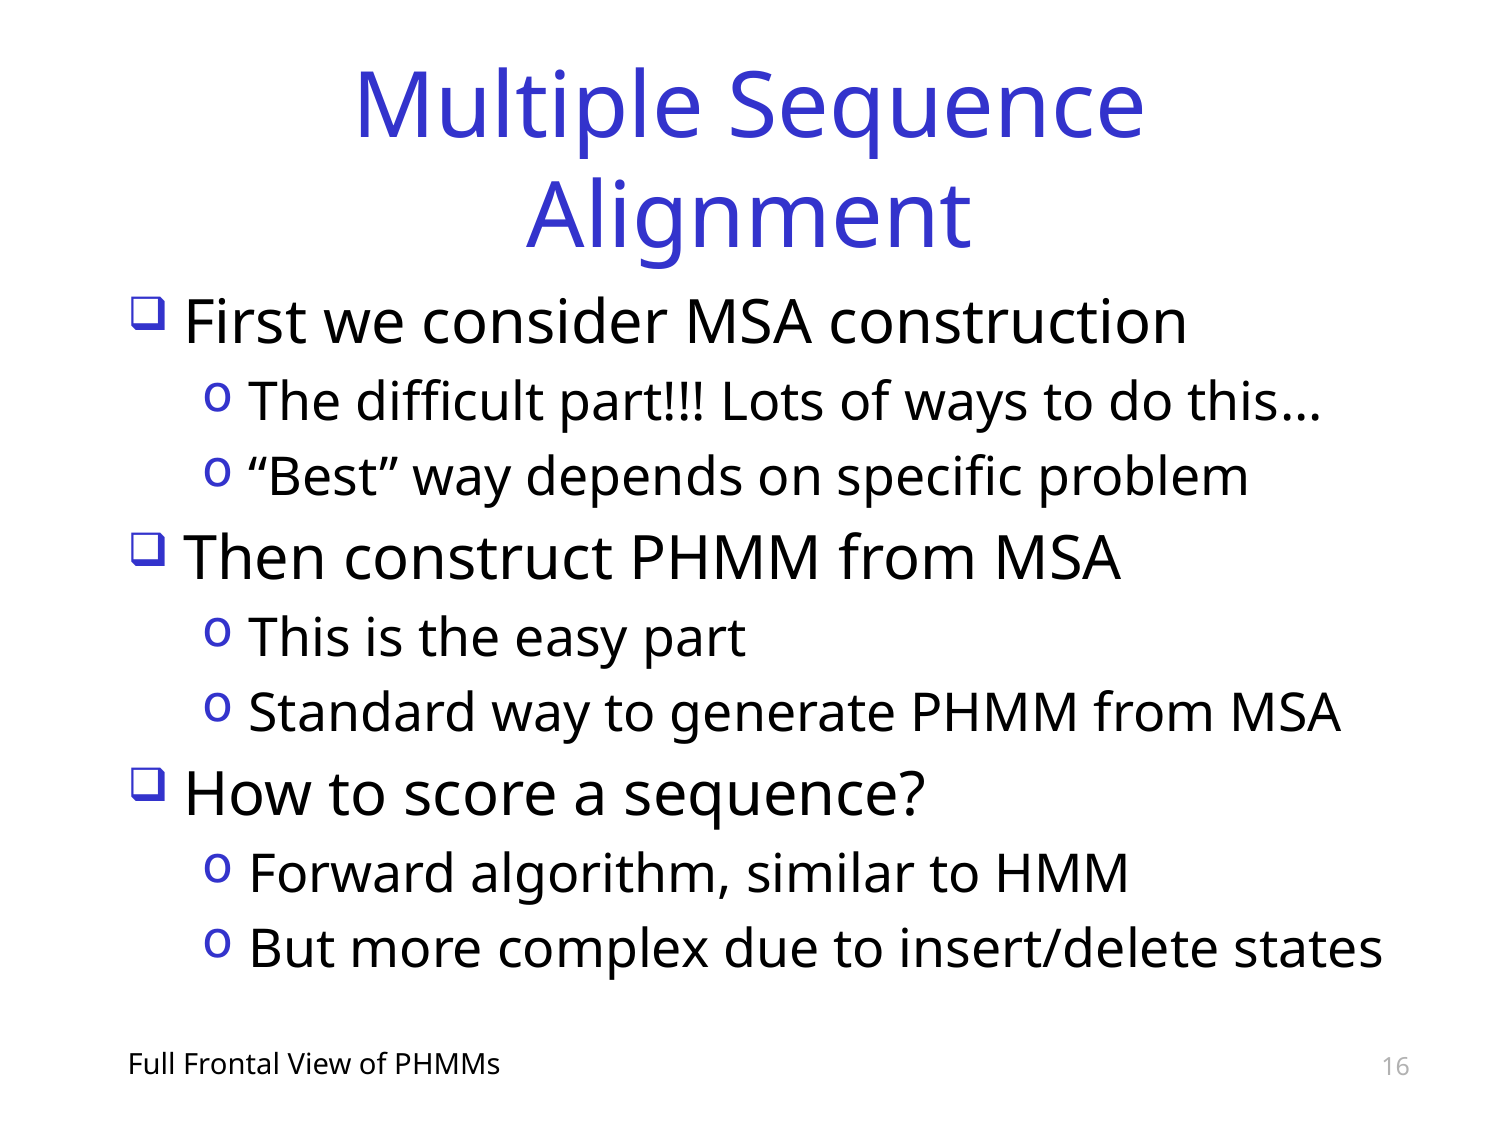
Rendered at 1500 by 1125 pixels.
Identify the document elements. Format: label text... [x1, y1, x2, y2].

footer Full Frontal View of PHMMs [112, 1037, 776, 1101]
list First we consider MSA construction The difficult part!!! Lots of ways to do this… “Best” way depends on specific problem Then construct PHMM from MSA This is the easy part Standard way to generate PHMM from MSA How to score a sequence? Forward algorithm, similar to HMM But more complex due to insert/delete states [112, 274, 1426, 1001]
title Multiple Sequence Alignment [112, 62, 1388, 251]
slide_number 16 [1074, 1037, 1425, 1098]
